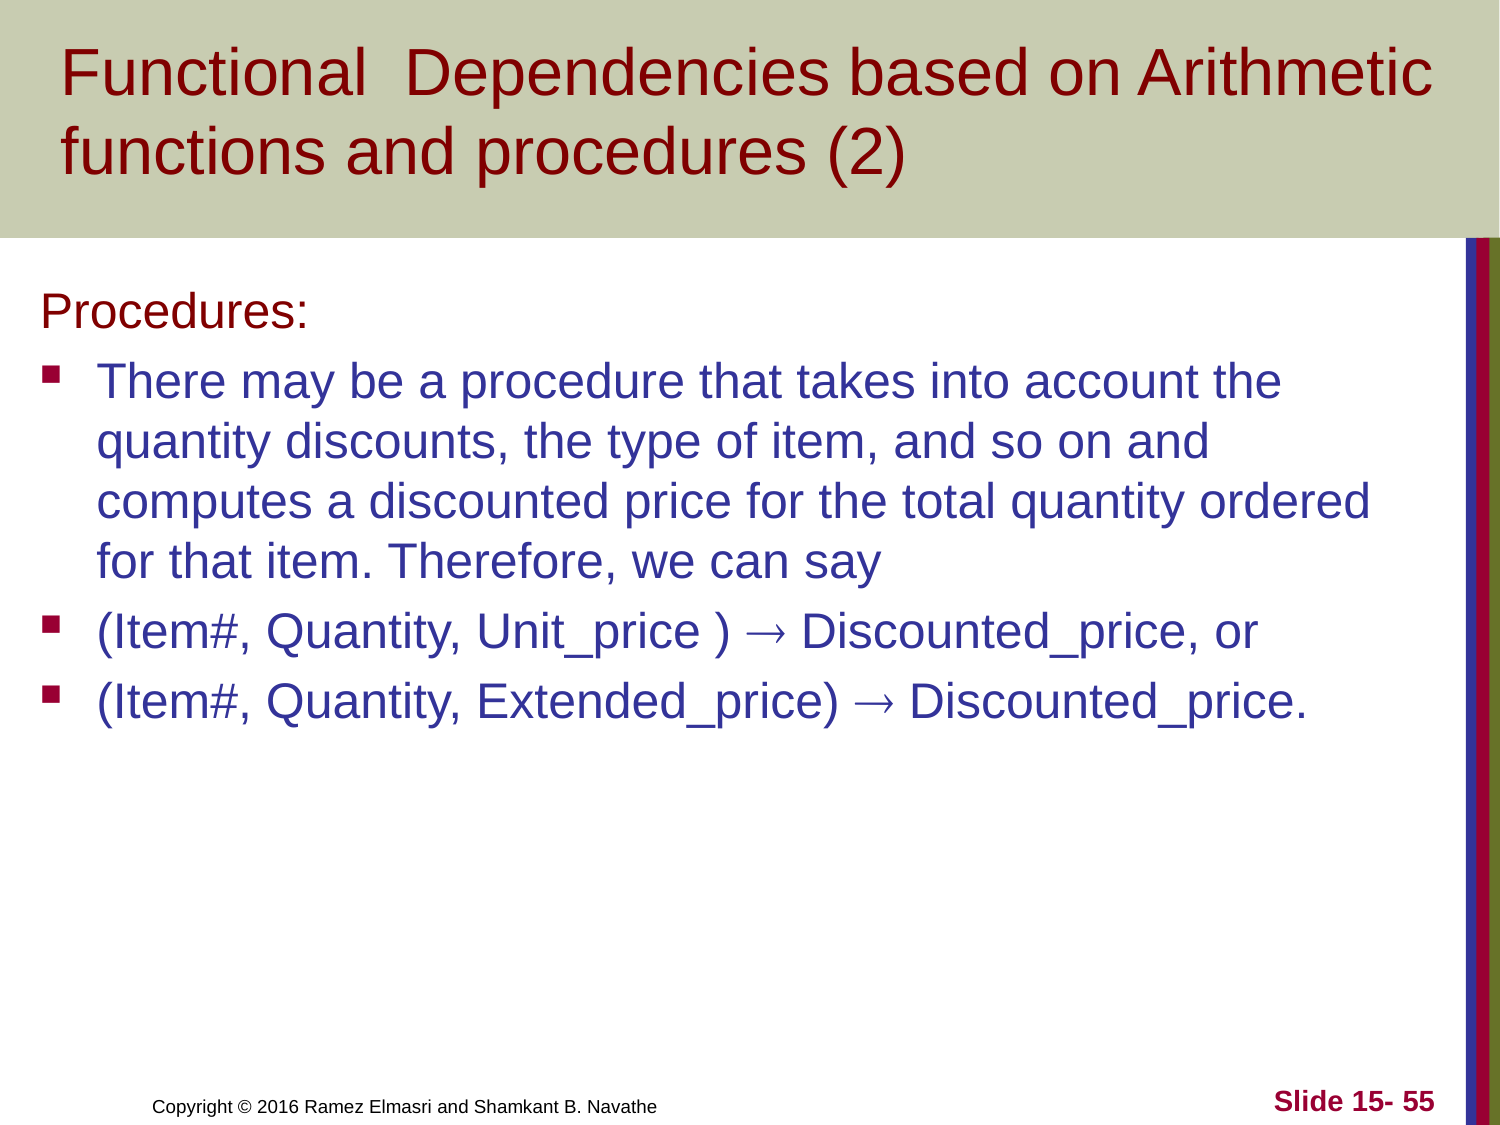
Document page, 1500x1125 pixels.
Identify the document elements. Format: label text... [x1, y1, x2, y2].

slide_number Slide 15- 55 [1137, 1050, 1450, 1125]
list Procedures: There may be a procedure that takes into account the quantity discounts, the type of item, and so on and computes a discounted price for the total quantity ordered for that item. Therefore, we can say (Item#, Quantity, Unit_price )  Discounted_price, or (Item#, Quantity, Extended_price)  Discounted_price. [24, 270, 1417, 1050]
title Functional Dependencies based on Arithmetic functions and procedures (2) [45, 8, 1476, 196]
